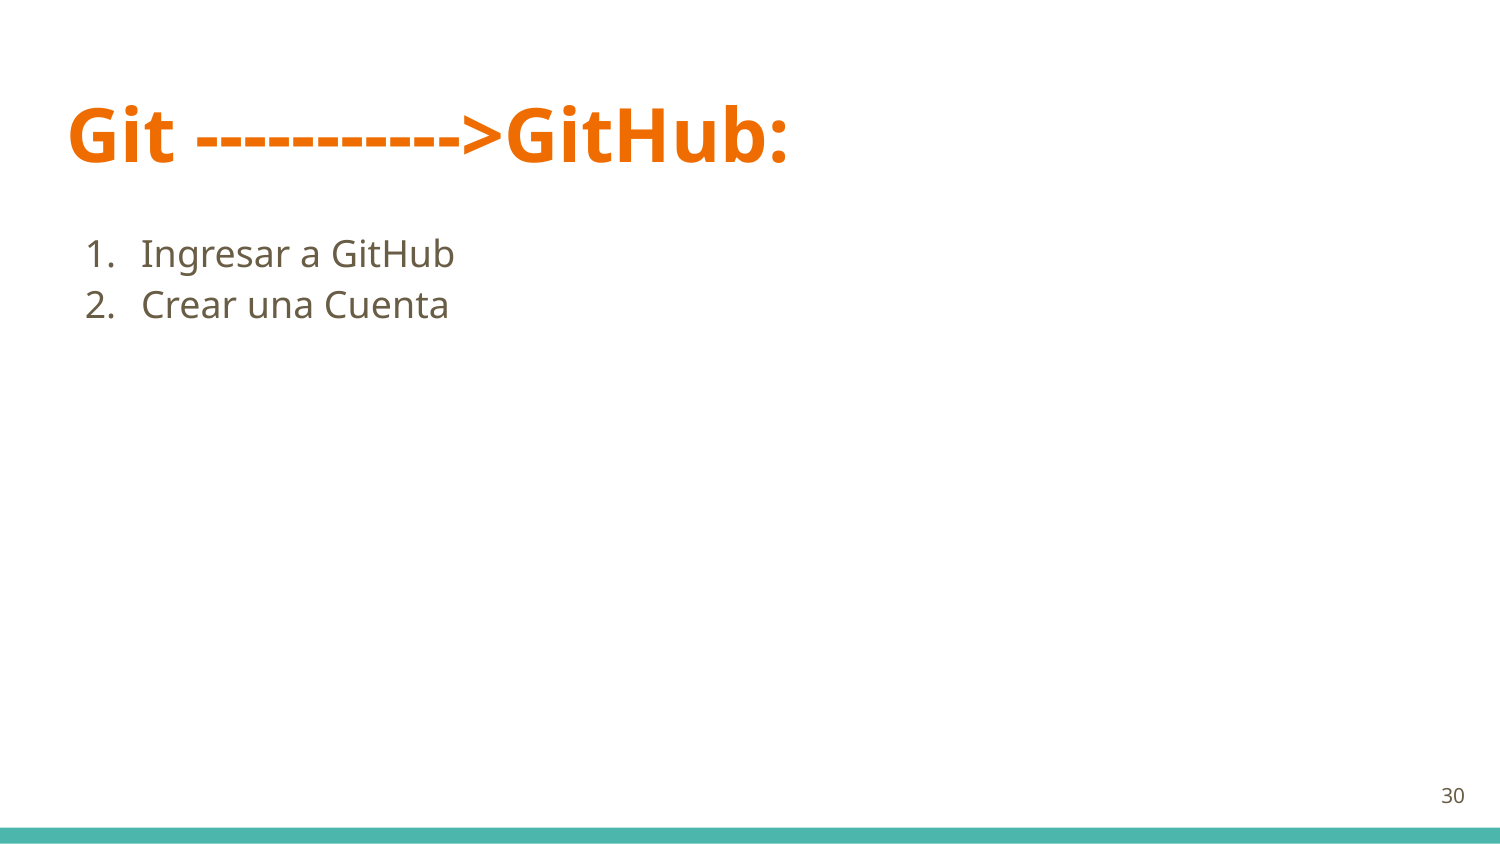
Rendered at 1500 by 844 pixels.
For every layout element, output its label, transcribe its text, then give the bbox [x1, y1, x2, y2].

slide_number ‹#› [1389, 764, 1480, 830]
title Git ----------->GitHub: [51, 72, 1449, 189]
list Ingresar a GitHub Crear una Cuenta [51, 207, 1449, 750]
